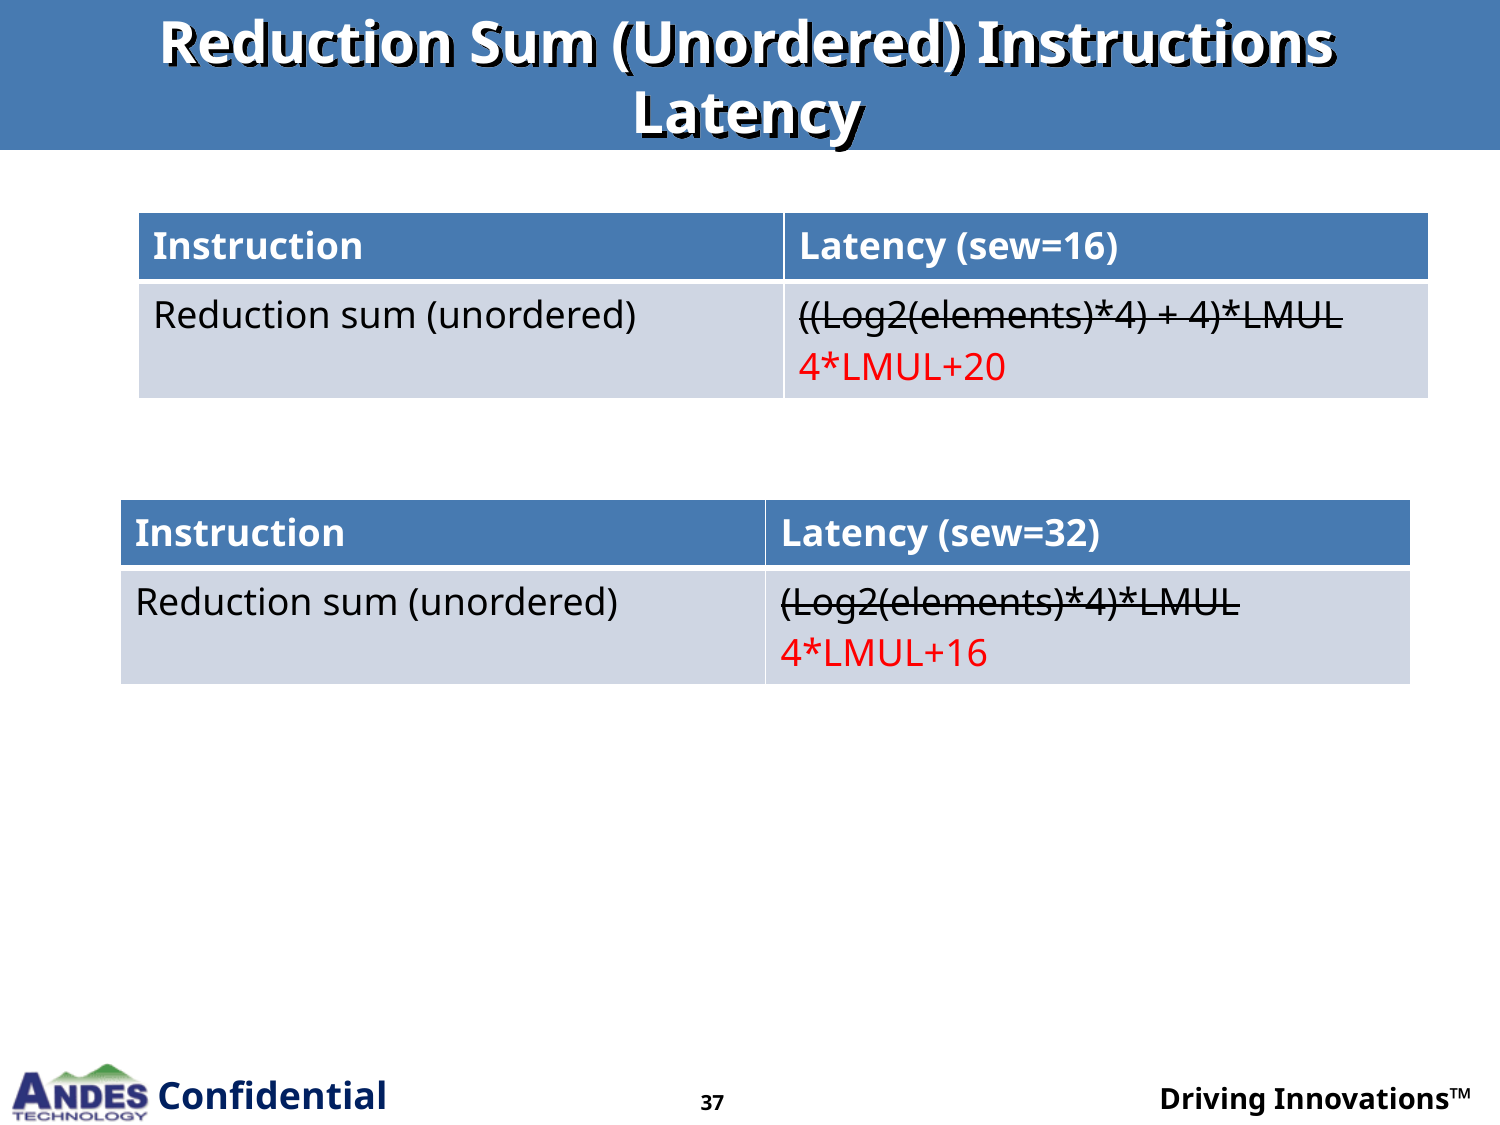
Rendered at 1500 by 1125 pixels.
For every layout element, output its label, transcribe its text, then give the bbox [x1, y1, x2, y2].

picture [0, 1063, 163, 1123]
table_header Latency (sew=16) [785, 213, 1428, 279]
table_cell Reduction sum (unordered) [121, 571, 765, 684]
table_cell ((Log2(elements)*4) + 4)*LMUL 4*LMUL+20 [785, 284, 1428, 398]
text_box [15, 0, 1500, 74]
table_header Instruction [139, 213, 783, 279]
title Reduction Sum (Unordered) Instructions Latency [32, 76, 1461, 125]
table_cell Reduction sum (unordered) [139, 284, 783, 398]
table_header Latency (sew=32) [766, 500, 1410, 565]
table_header Instruction [121, 500, 765, 565]
table_cell (Log2(elements)*4)*LMUL 4*LMUL+16 [766, 571, 1410, 684]
